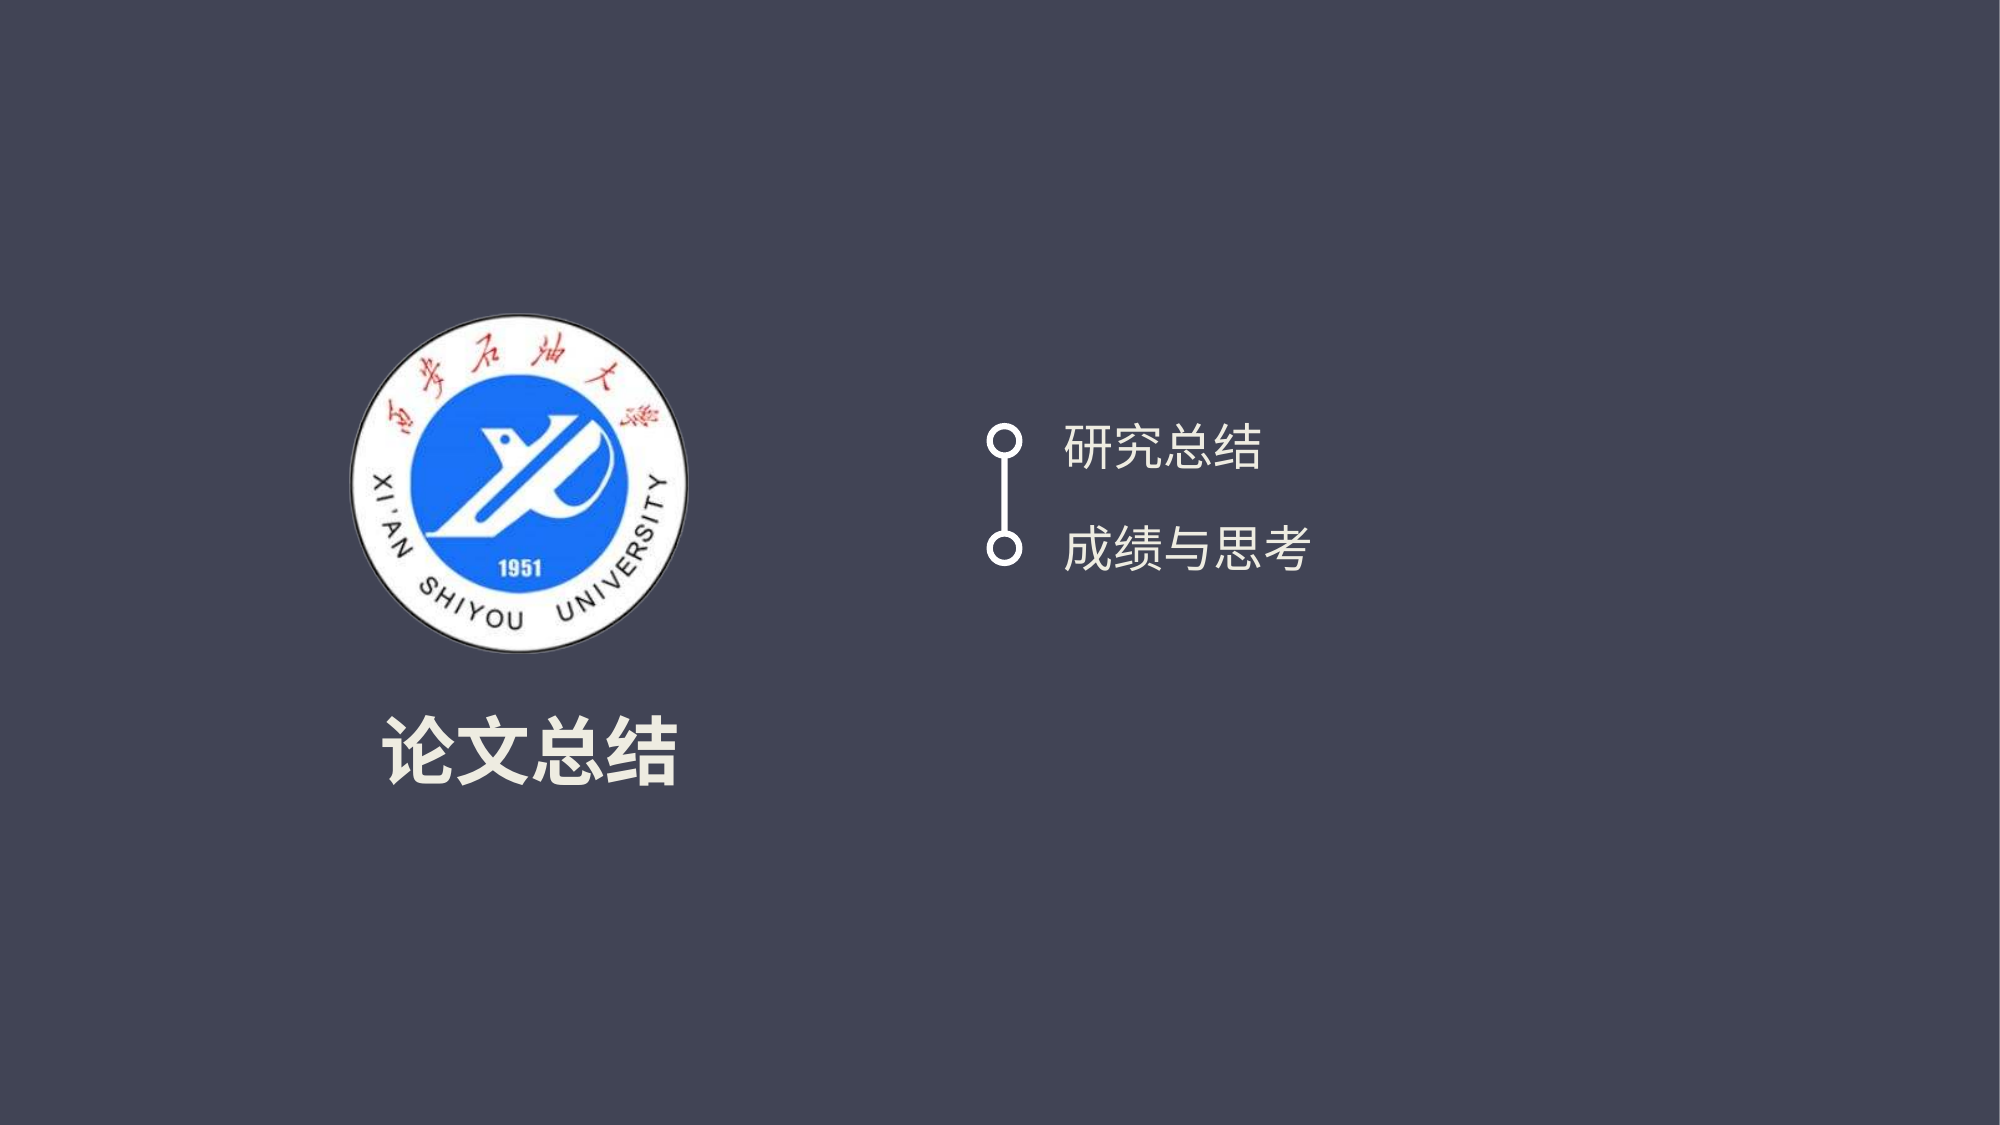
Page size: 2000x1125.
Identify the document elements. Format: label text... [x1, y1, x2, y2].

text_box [989, 425, 1020, 564]
picture [274, 254, 746, 716]
text_box 成绩与思考 [1048, 510, 1329, 586]
text_box 研究总结 [1048, 408, 1279, 483]
text_box 论文总结 [365, 723, 695, 803]
